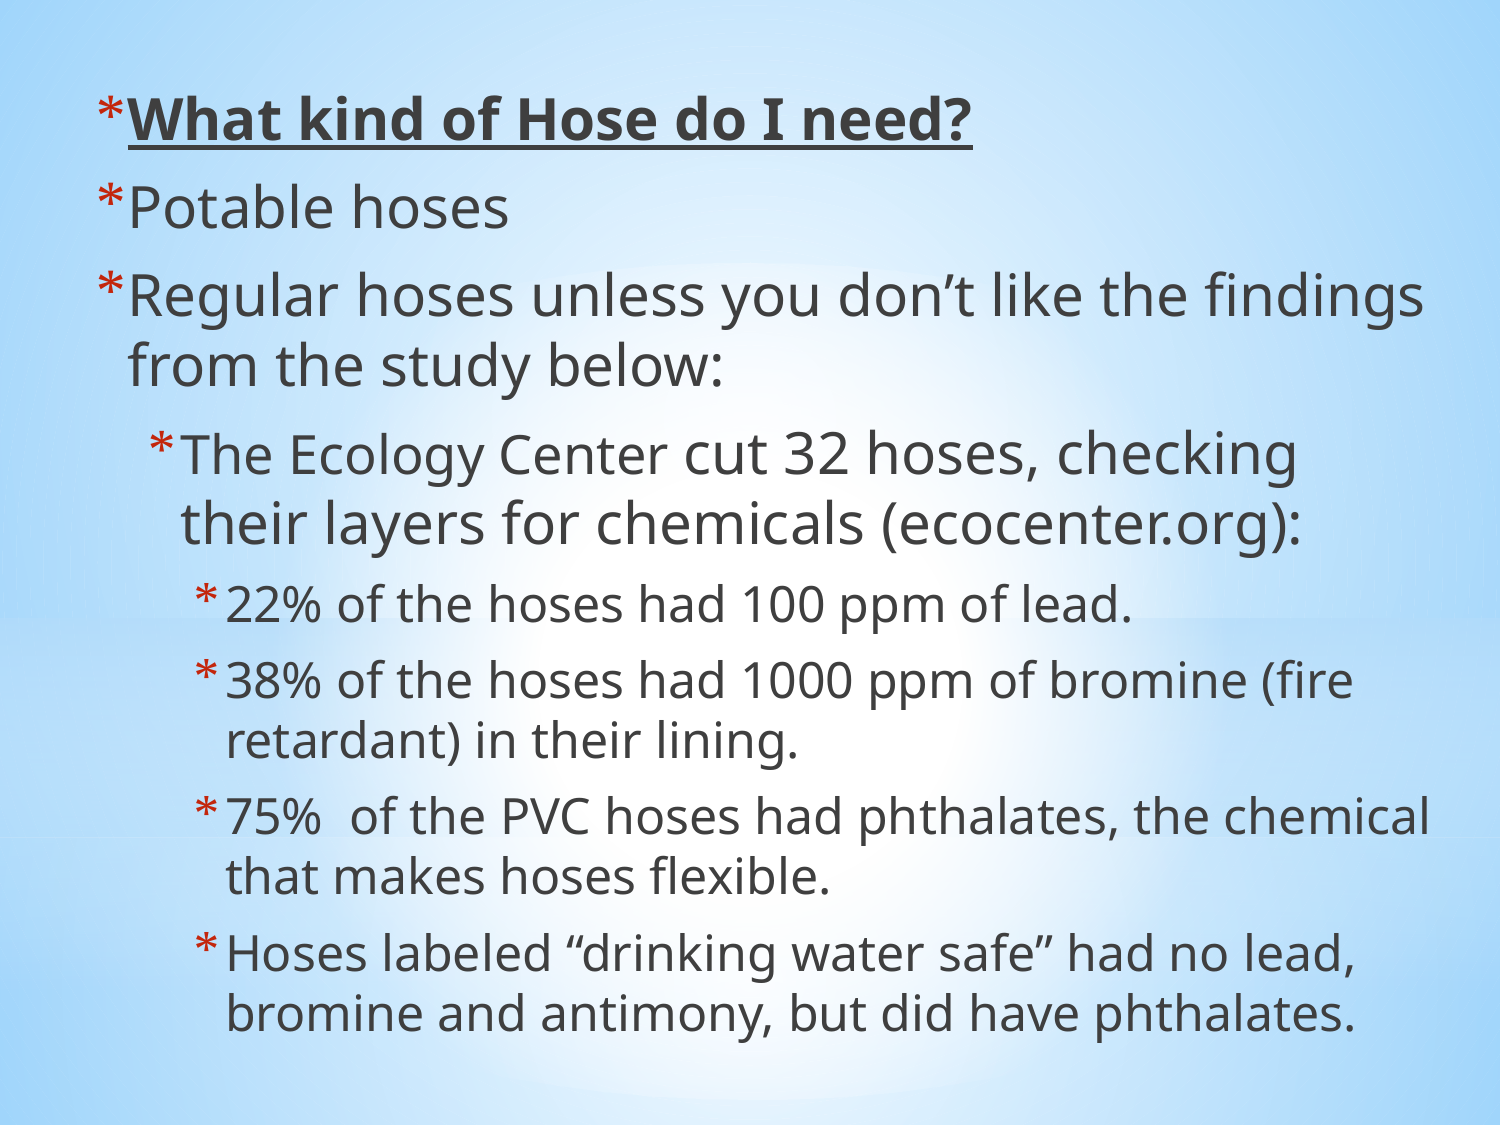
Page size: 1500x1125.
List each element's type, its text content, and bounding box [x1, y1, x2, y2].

list What kind of Hose do I need? Potable hoses Regular hoses unless you don’t like the findings from the study below: The Ecology Center cut 32 hoses, checking their layers for chemicals (ecocenter.org): 22% of the hoses had 100 ppm of lead. 38% of the hoses had 1000 ppm of bromine (fire retardant) in their lining. 75% of the PVC hoses had phthalates, the chemical that makes hoses flexible. Hoses labeled “drinking water safe” had no lead, bromine and antimony, but did have phthalates. [75, 75, 1450, 1100]
